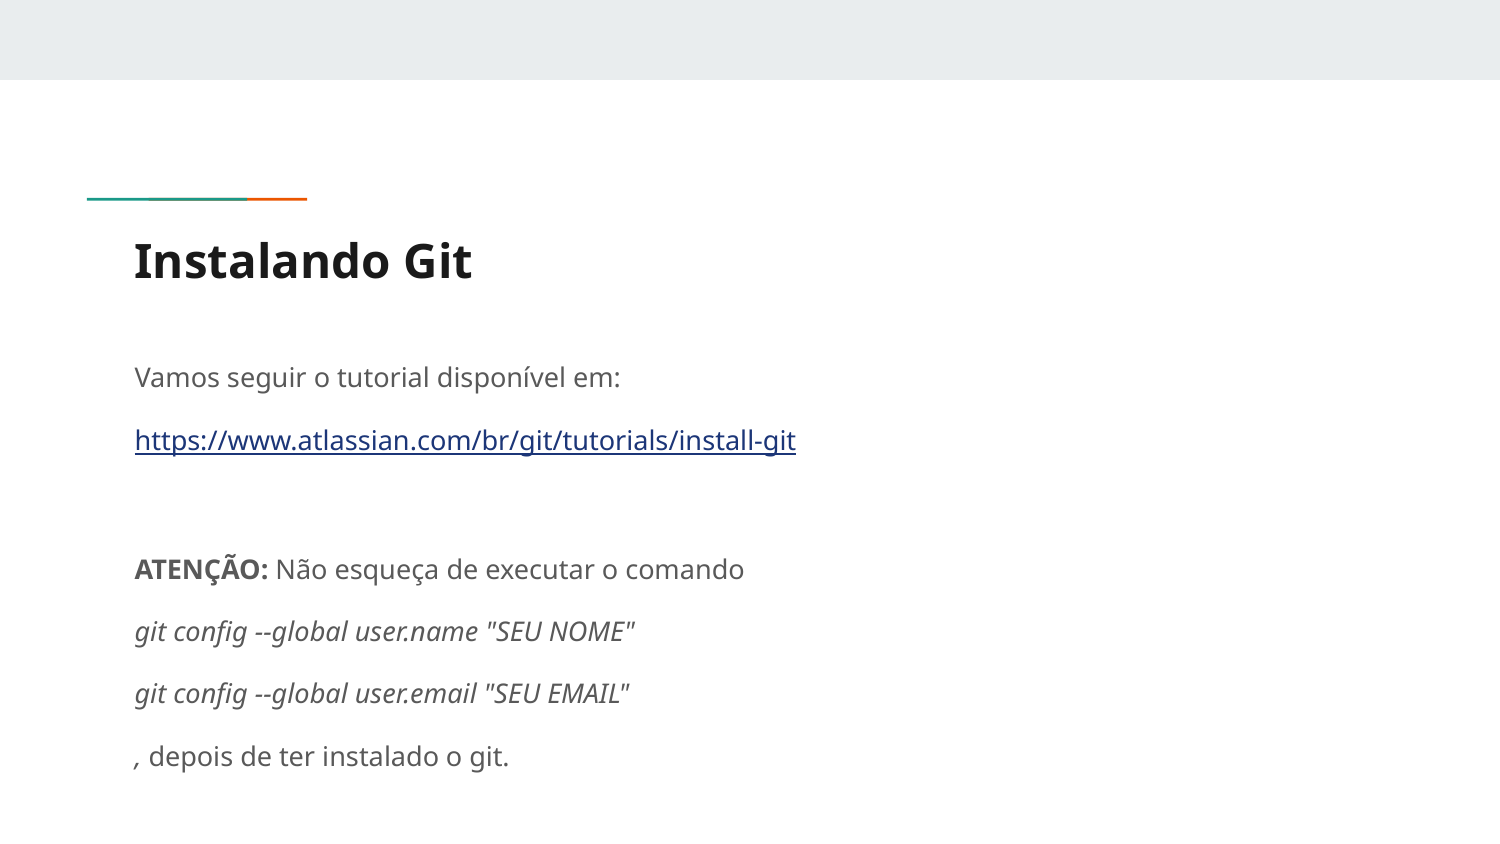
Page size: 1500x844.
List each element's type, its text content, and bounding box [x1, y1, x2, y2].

list Vamos seguir o tutorial disponível em: https://www.atlassian.com/br/git/tutorials/install-git ATENÇÃO: Não esqueça de executar o comando git config --global user.name "SEU NOME" git config --global user.email "SEU EMAIL" , depois de ter instalado o git. [119, 341, 1381, 813]
title Instalando Git [119, 216, 1381, 305]
